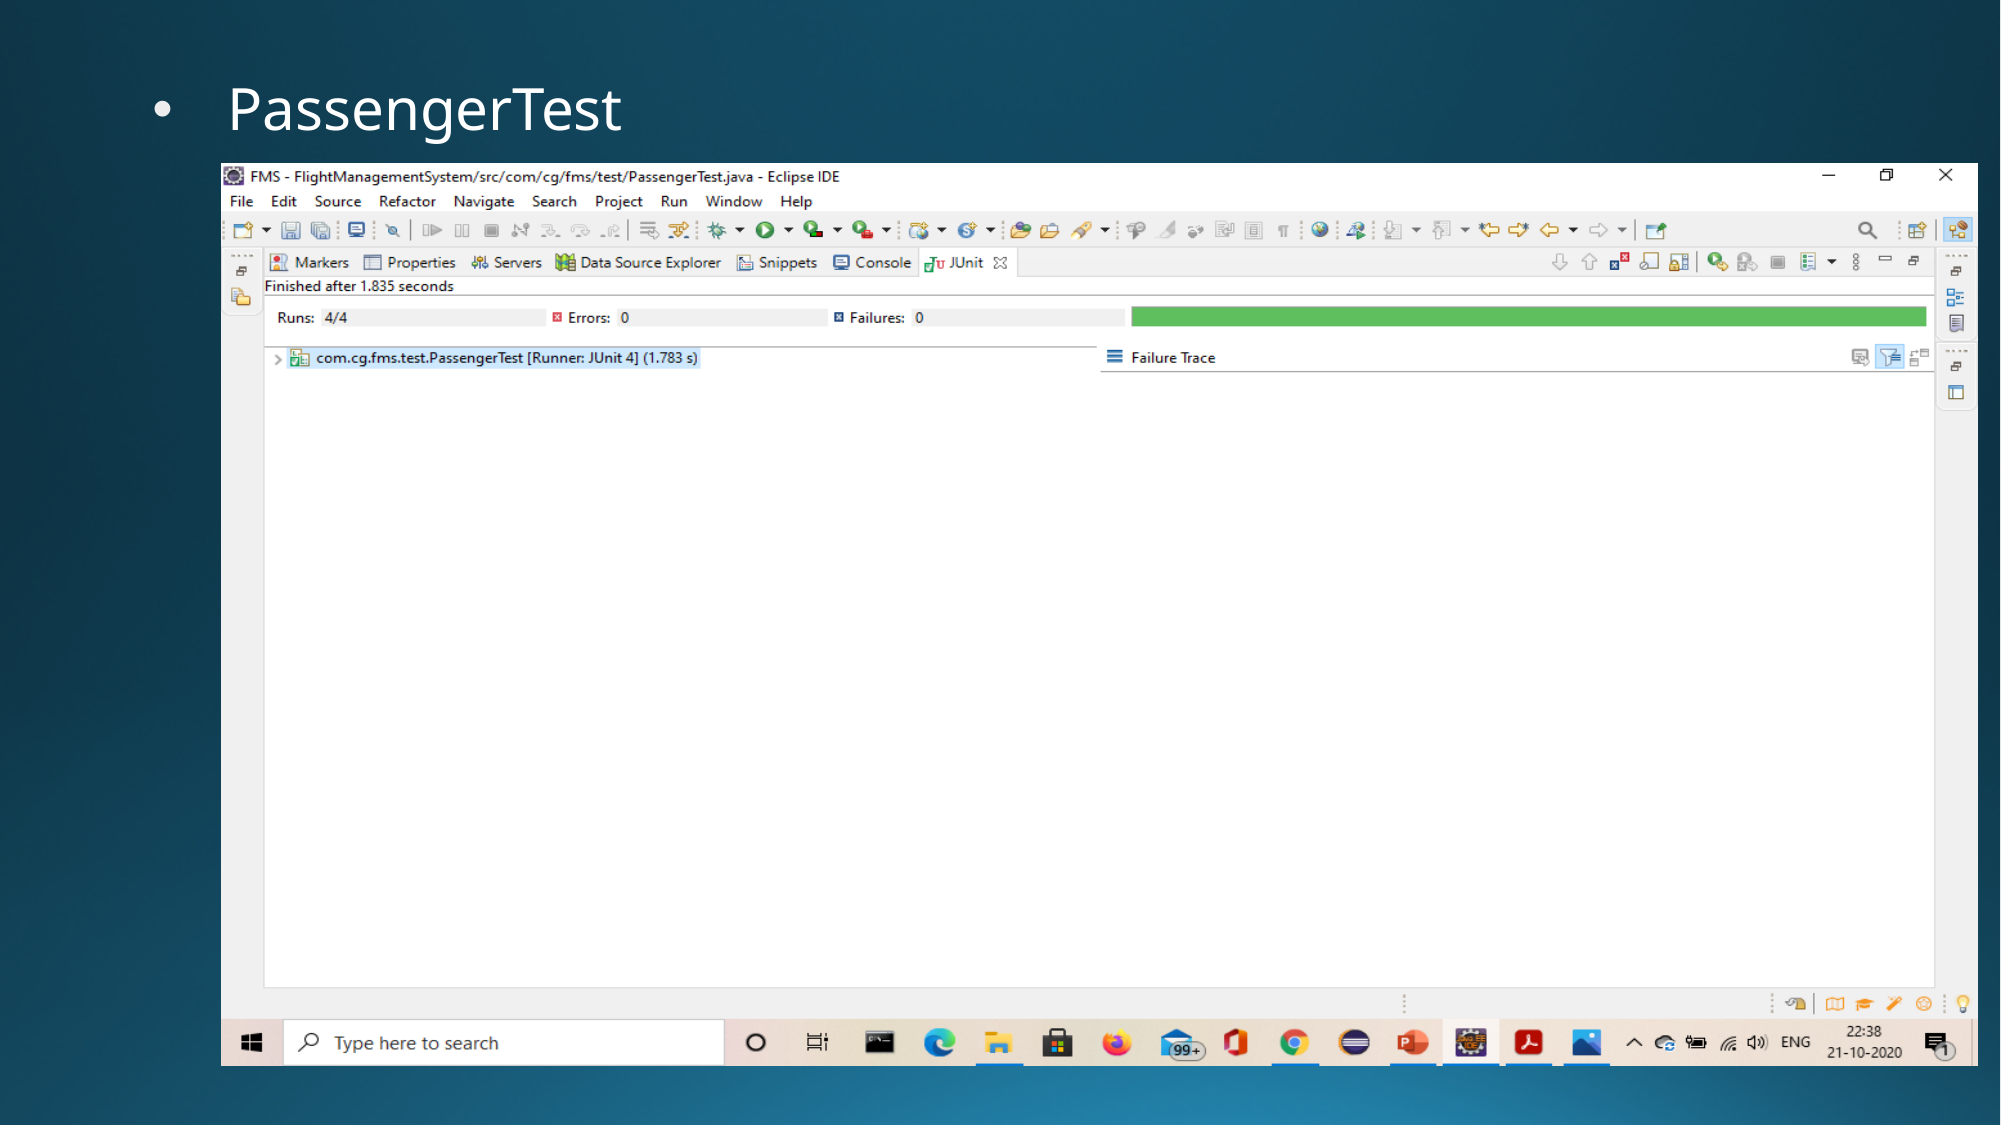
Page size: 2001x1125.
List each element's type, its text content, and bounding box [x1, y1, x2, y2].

picture [0, 0, 2001, 1125]
title PassengerTest [137, 59, 1863, 164]
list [221, 163, 1978, 1066]
